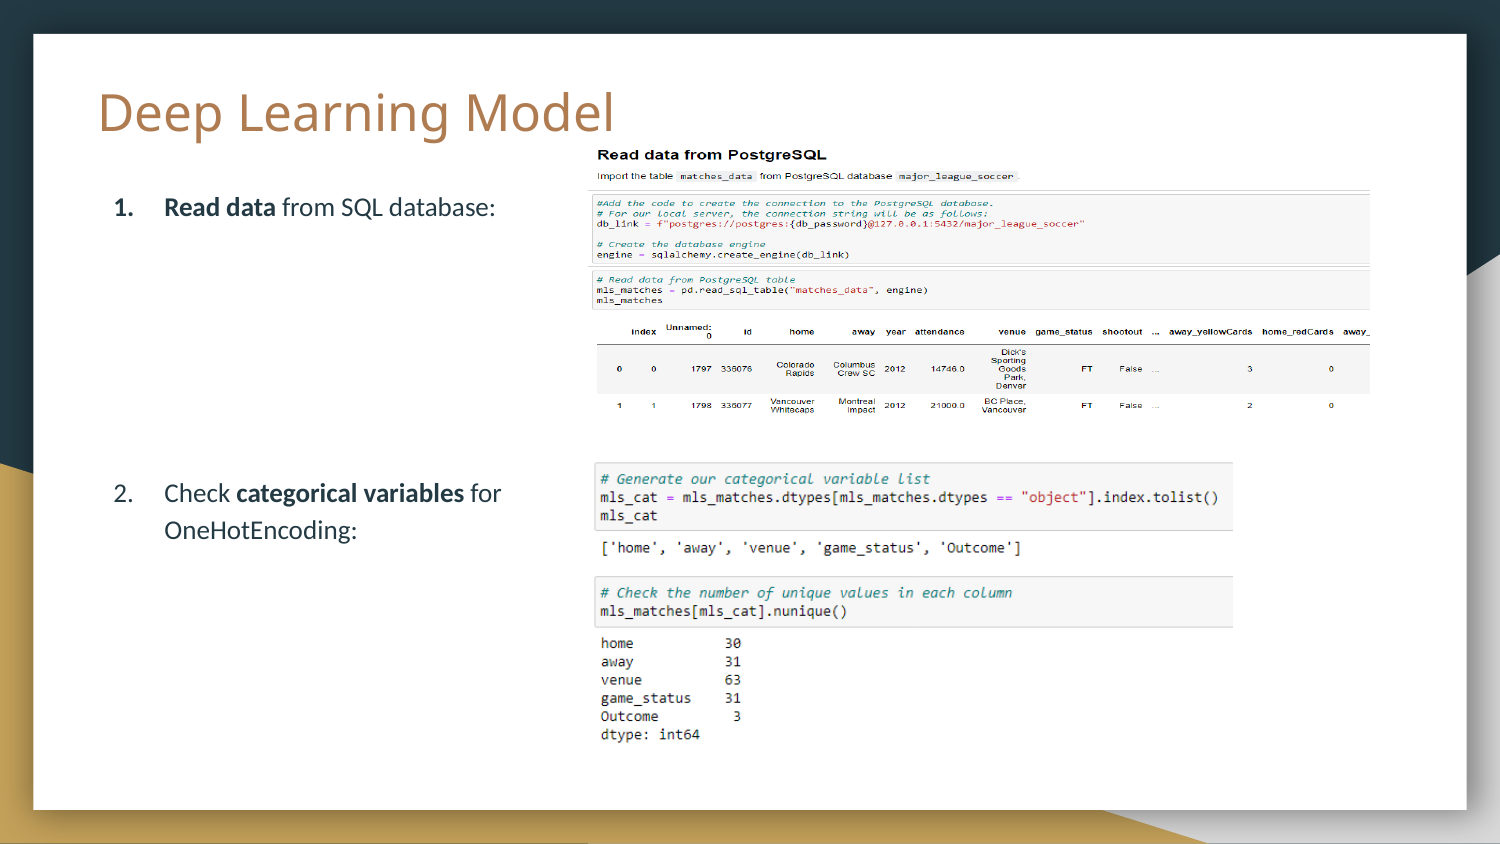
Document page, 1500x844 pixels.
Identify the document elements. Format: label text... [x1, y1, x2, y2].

picture [588, 144, 1370, 417]
title Deep Learning Model [82, 65, 711, 158]
list Read data from SQL database: Check categorical variables for OneHotEncoding: [74, 169, 548, 729]
picture [588, 457, 1233, 749]
